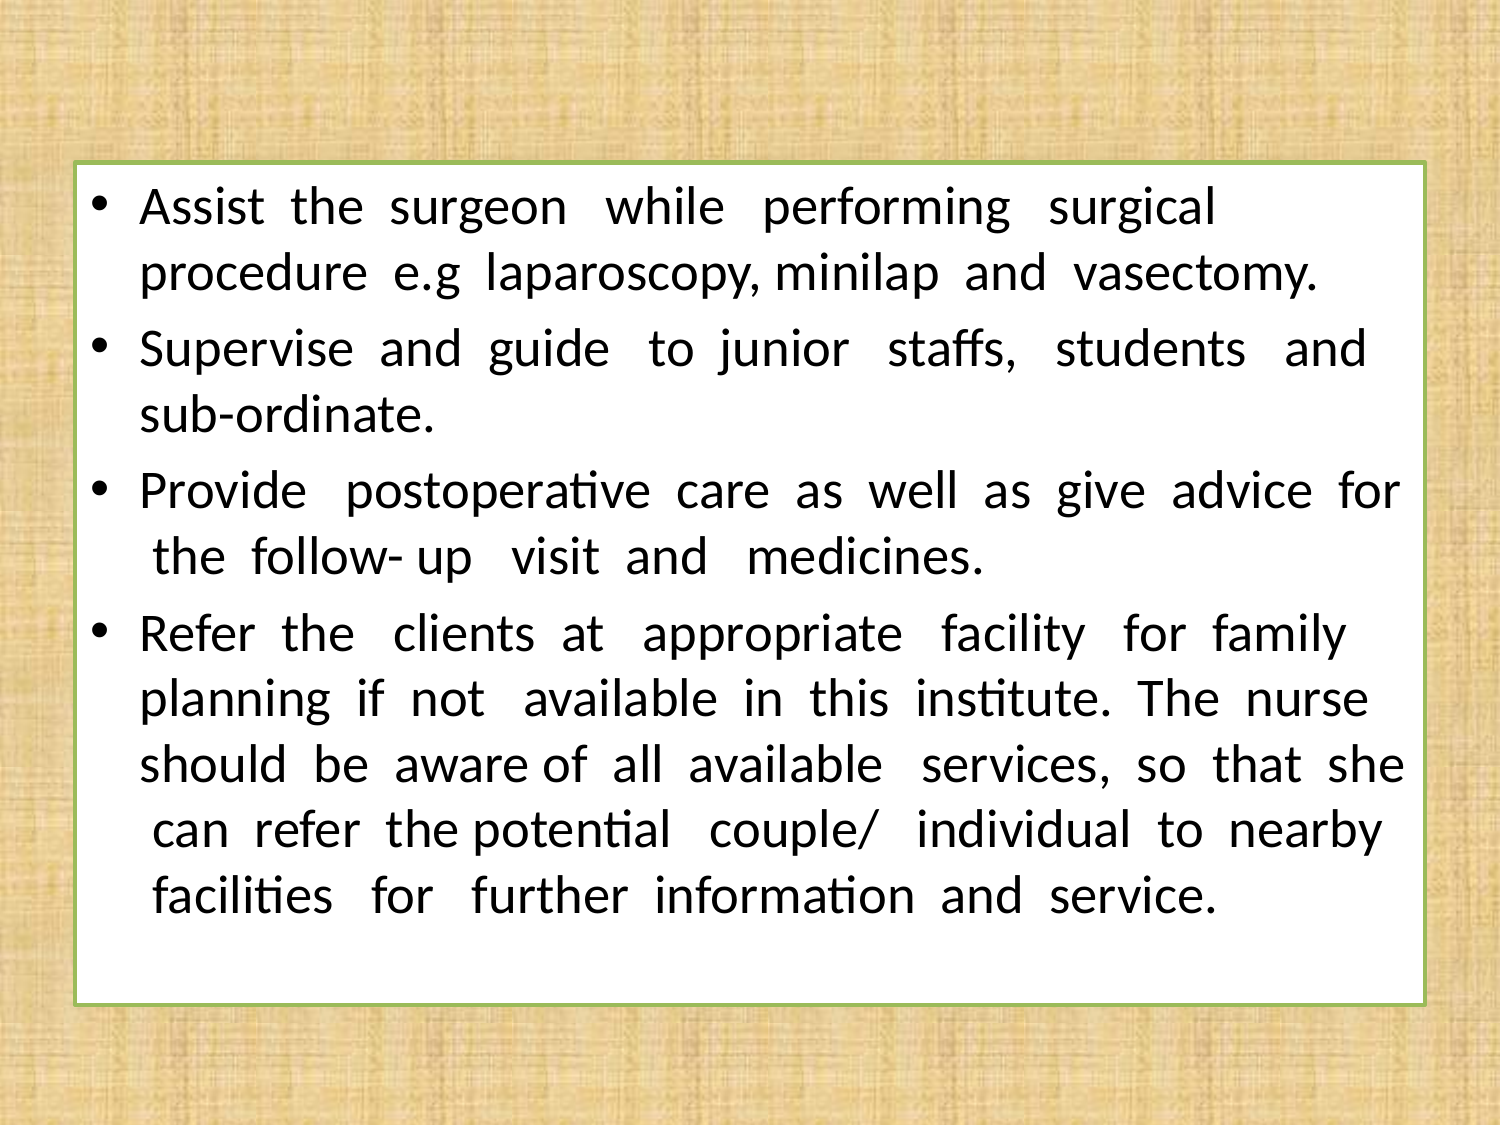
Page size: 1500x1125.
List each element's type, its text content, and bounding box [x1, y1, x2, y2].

list Assist the surgeon while performing surgical procedure e.g laparoscopy, minilap and vasectomy. Supervise and guide to junior staffs, students and sub-ordinate. Provide postoperative care as well as give advice for the follow- up visit and medicines. Refer the clients at appropriate facility for family planning if not available in this institute. The nurse should be aware of all available services, so that she can refer the potential couple/ individual to nearby facilities for further information and service. [73, 160, 1427, 1007]
picture [0, 0, 1500, 1125]
